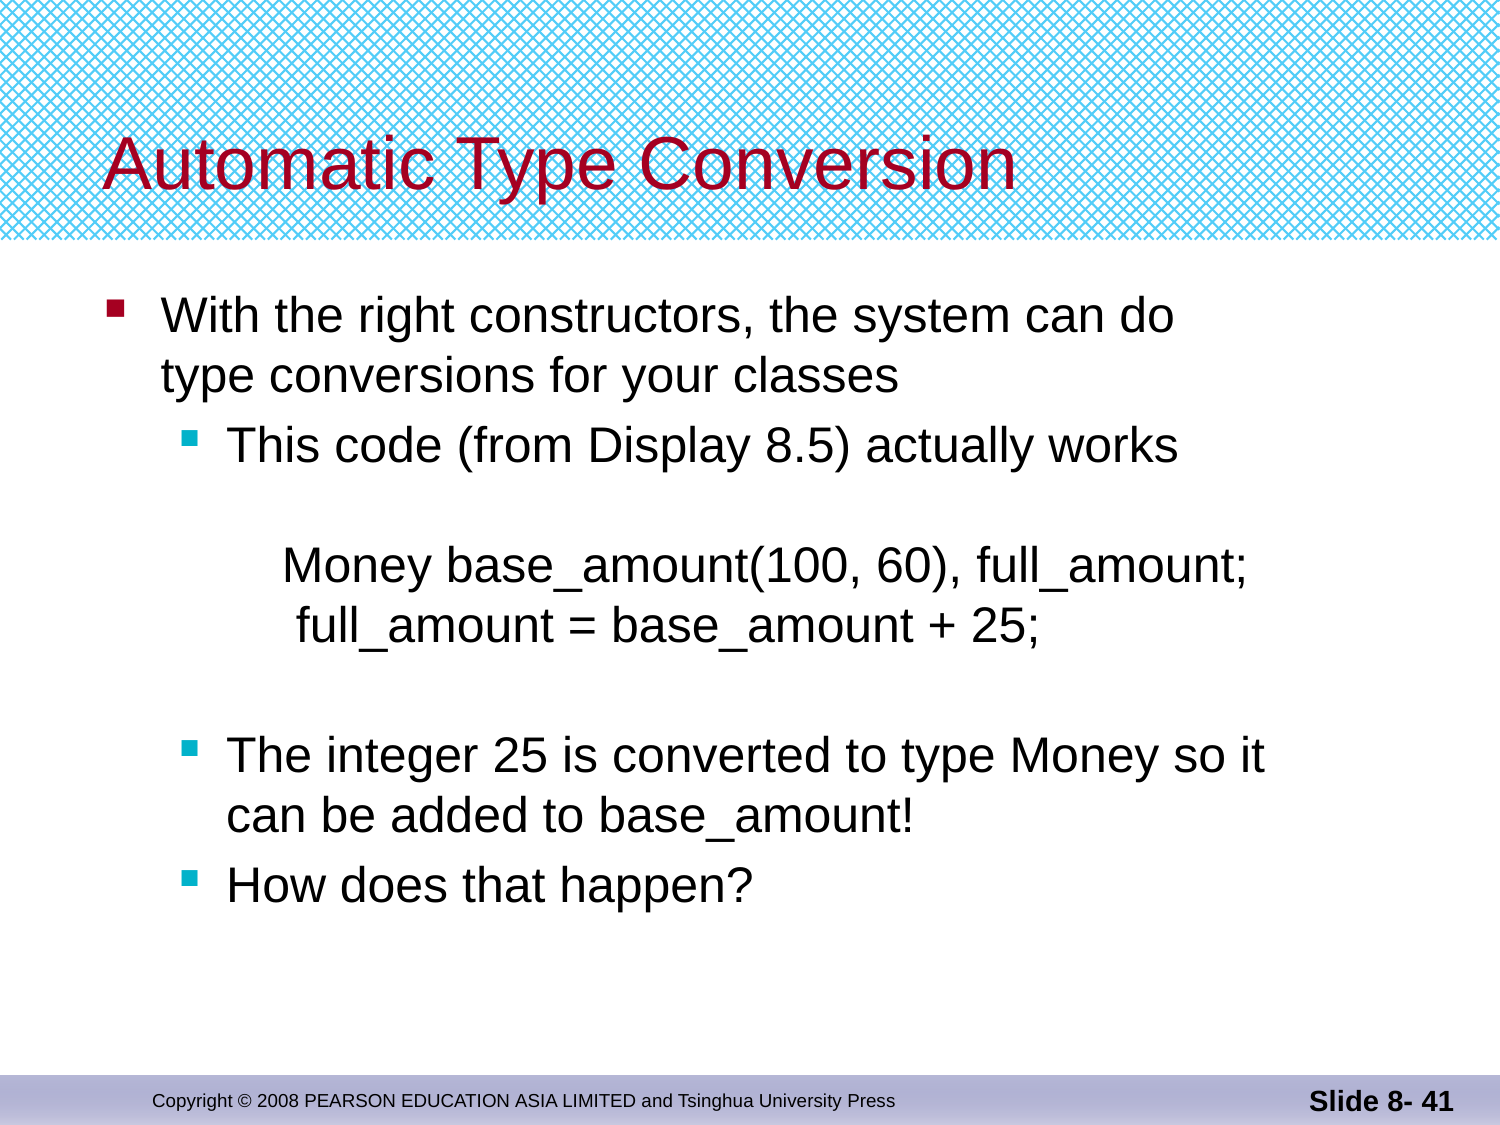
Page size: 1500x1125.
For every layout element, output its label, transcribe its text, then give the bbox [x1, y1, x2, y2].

slide_number Slide 8- 41 [1156, 1050, 1469, 1125]
list With the right constructors, the system can do type conversions for your classes This code (from Display 8.5) actually works Money base_amount(100, 60), full_amount; full_amount = base_amount + 25; The integer 25 is converted to type Money so it can be added to base_amount! How does that happen? [89, 275, 1450, 1025]
title Automatic Type Conversion [87, 49, 1450, 213]
